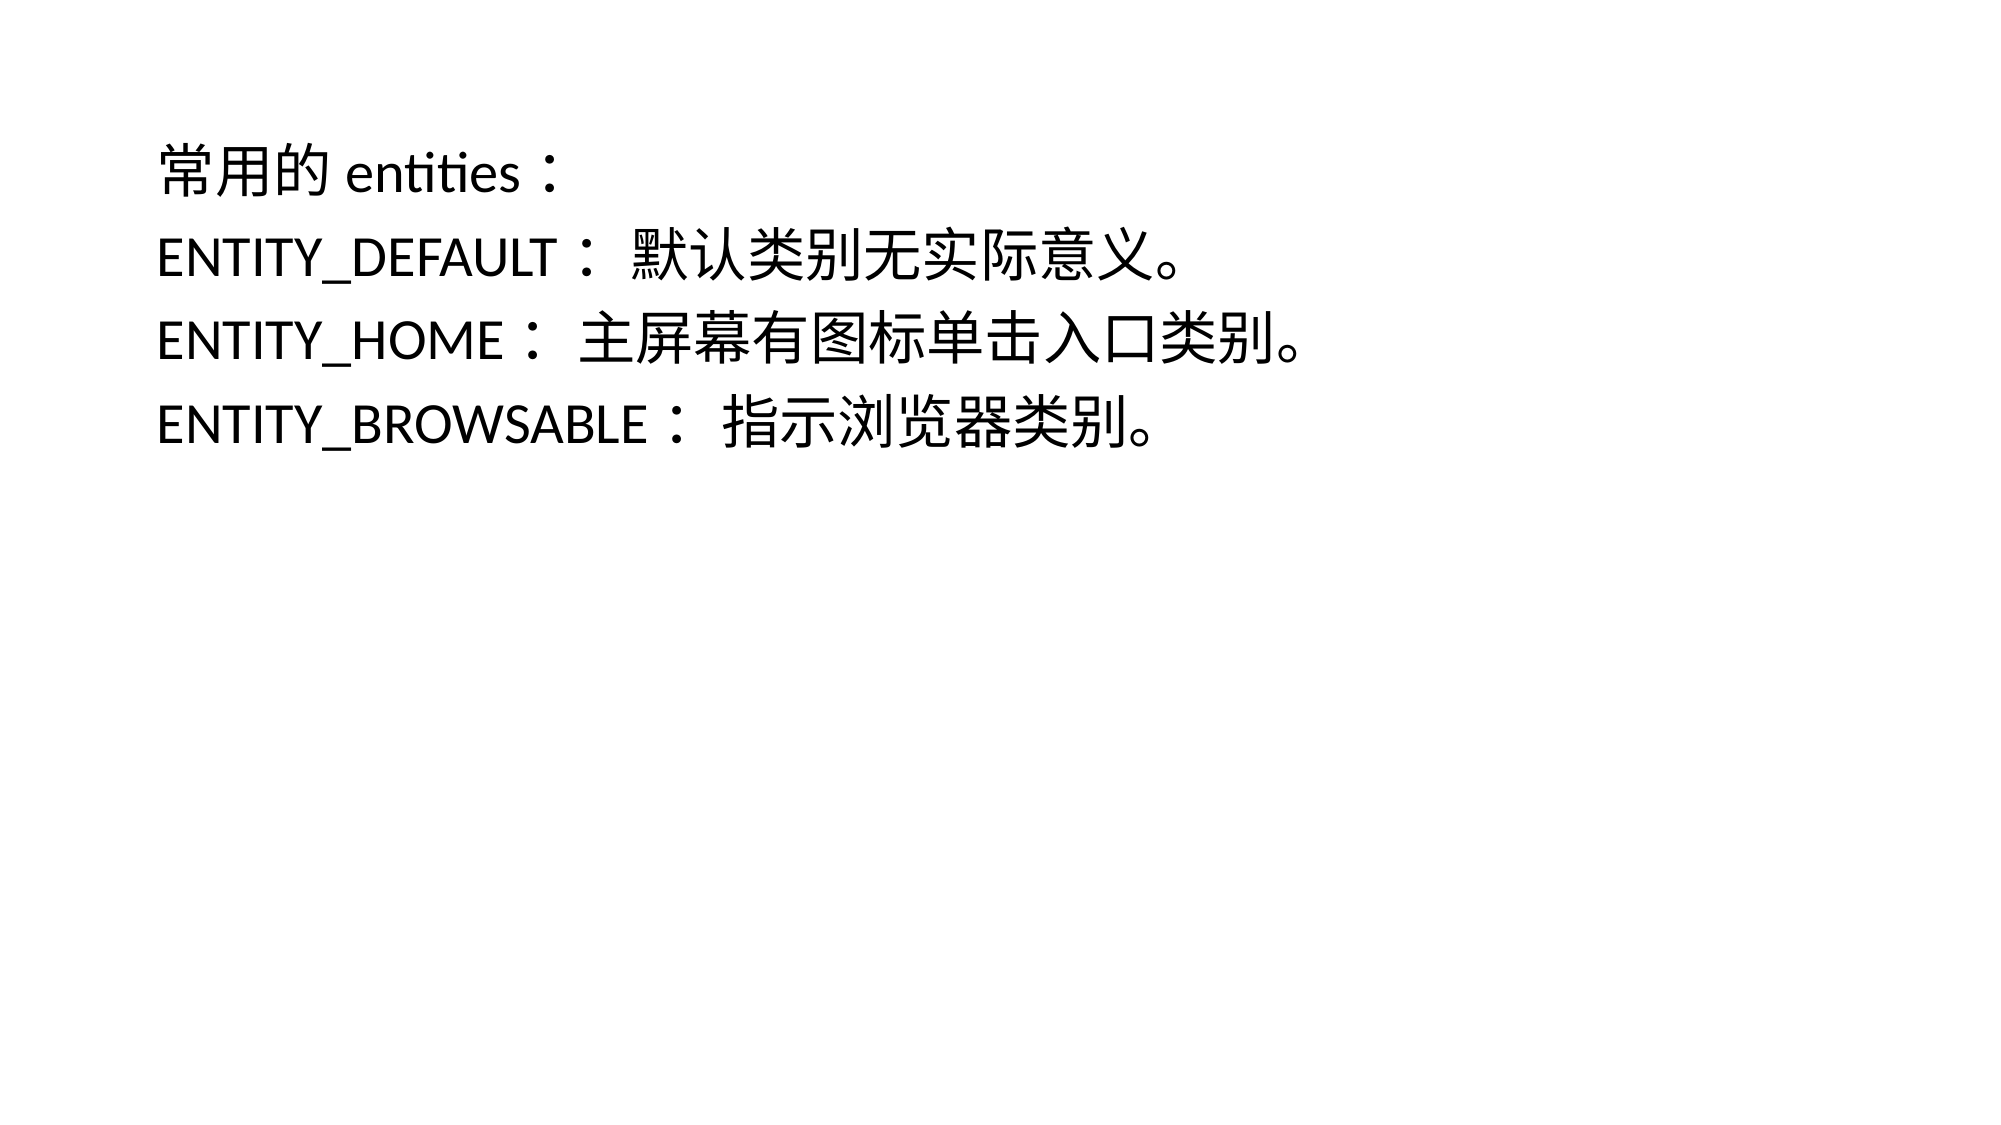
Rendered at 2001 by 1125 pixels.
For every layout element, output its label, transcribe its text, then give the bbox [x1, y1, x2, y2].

list 常用的entities： ENTITY_DEFAULT：默认类别无实际意义。 ENTITY_HOME：主屏幕有图标单击入口类别。 ENTITY_BROWSABLE：指示浏览器类别。 [141, 134, 1867, 853]
